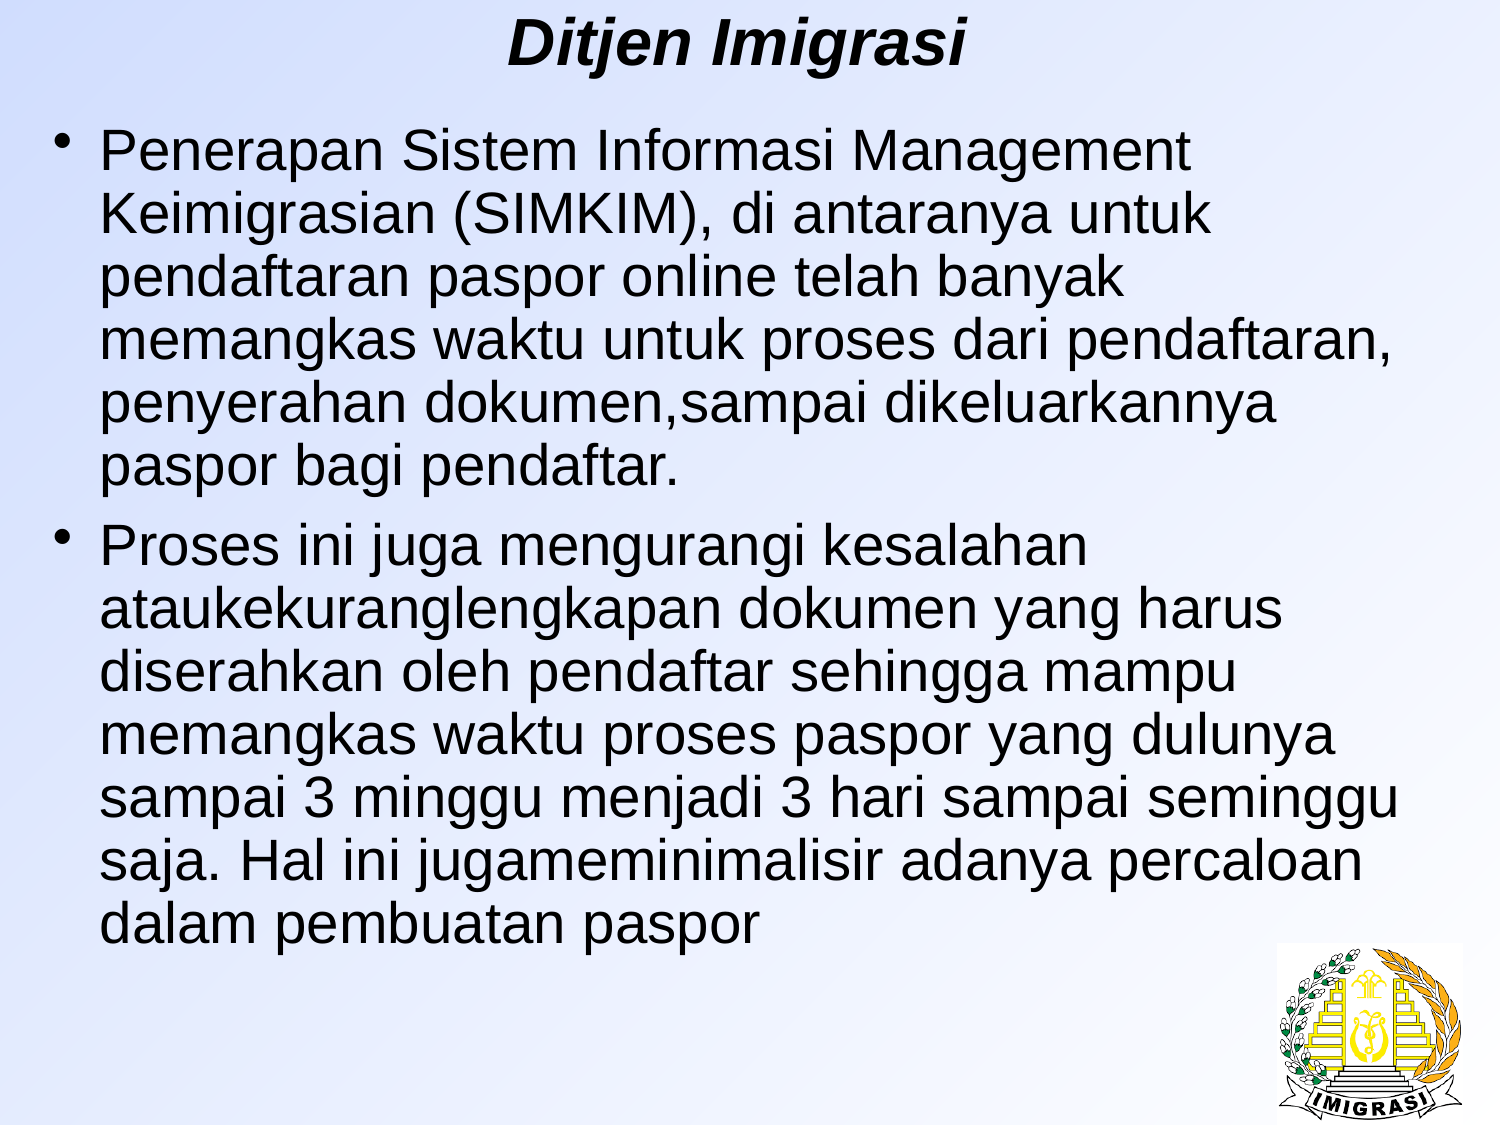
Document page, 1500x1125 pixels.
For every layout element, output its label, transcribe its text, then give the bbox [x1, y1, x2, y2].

picture [1277, 943, 1464, 1125]
title Ditjen Imigrasi [0, 0, 1476, 88]
list Penerapan Sistem Informasi Management Keimigrasian (SIMKIM), di antaranya untuk pendaftaran paspor online telah banyak memangkas waktu untuk proses dari pendaftaran, penyerahan dokumen,sampai dikeluarkannya paspor bagi pendaftar. Proses ini juga mengurangi kesalahan ataukekuranglengkapan dokumen yang harus diserahkan oleh pendaftar sehingga mampu memangkas waktu proses paspor yang dulunya sampai 3 minggu menjadi 3 hari sampai seminggu saja. Hal ini jugameminimalisir adanya percaloan dalam pembuatan paspor [37, 112, 1451, 1013]
